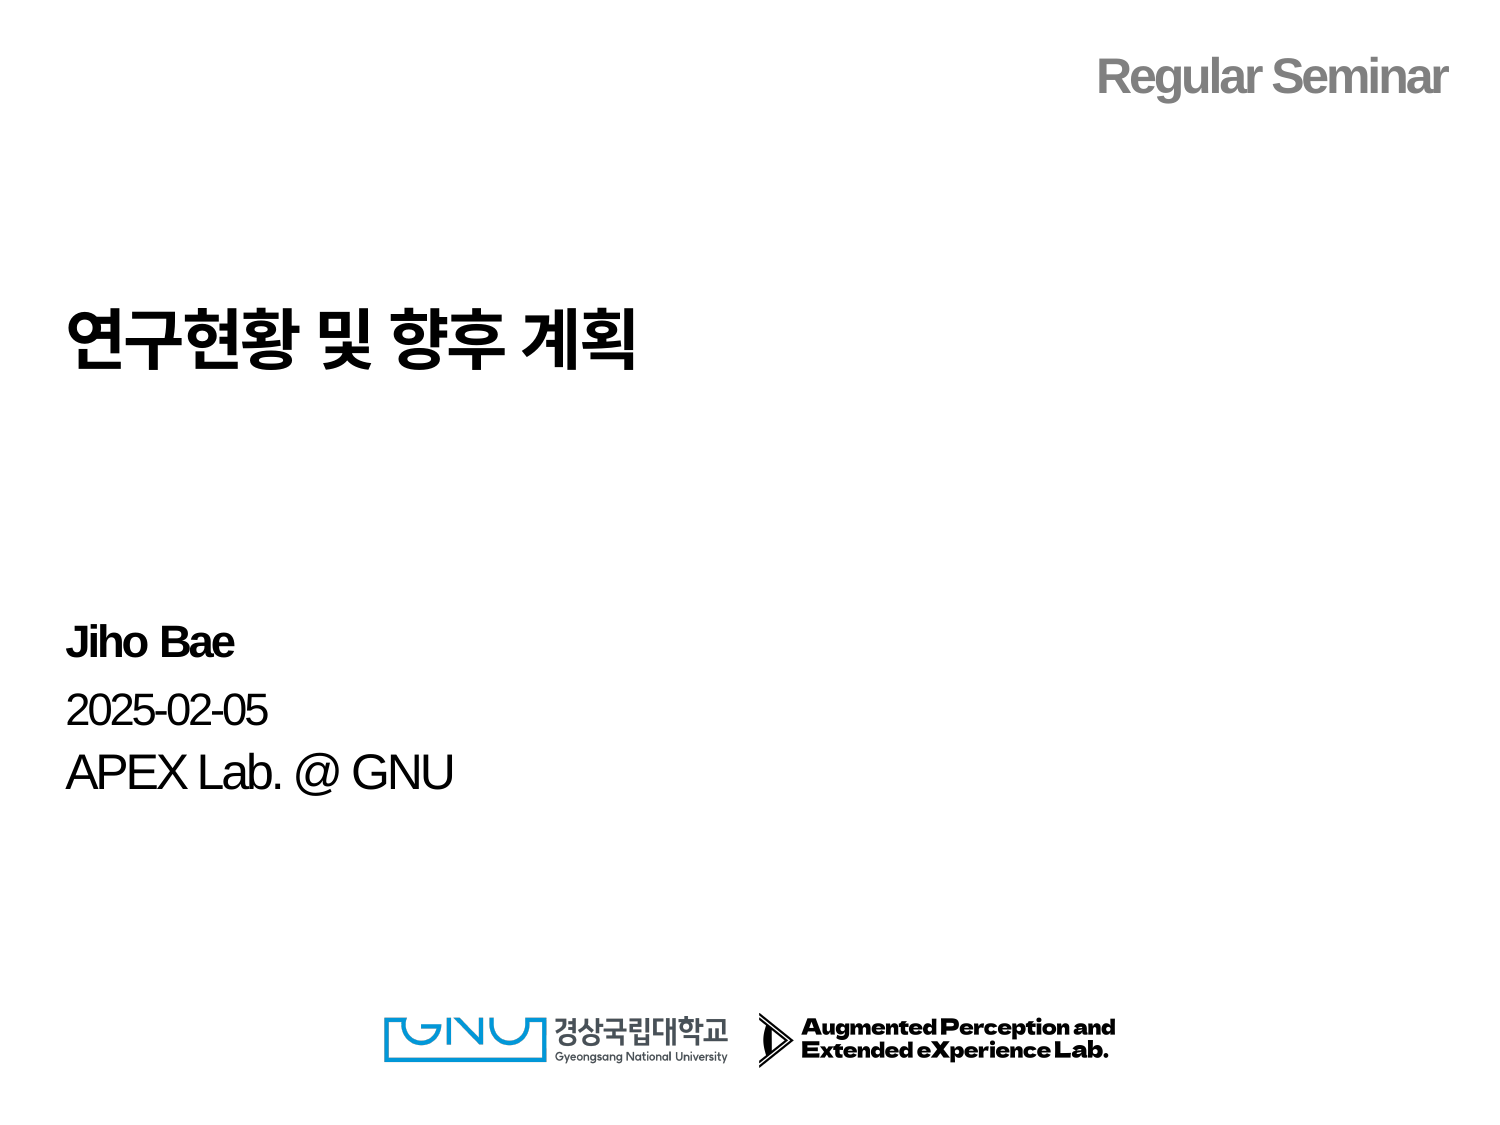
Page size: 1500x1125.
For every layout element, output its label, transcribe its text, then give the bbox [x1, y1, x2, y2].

list 연구현황 및 향후 계획 [50, 299, 1258, 377]
picture [757, 1011, 1117, 1069]
list 2025-02-05 [50, 678, 318, 743]
picture [383, 1016, 730, 1064]
list Jiho Bae [50, 610, 397, 675]
